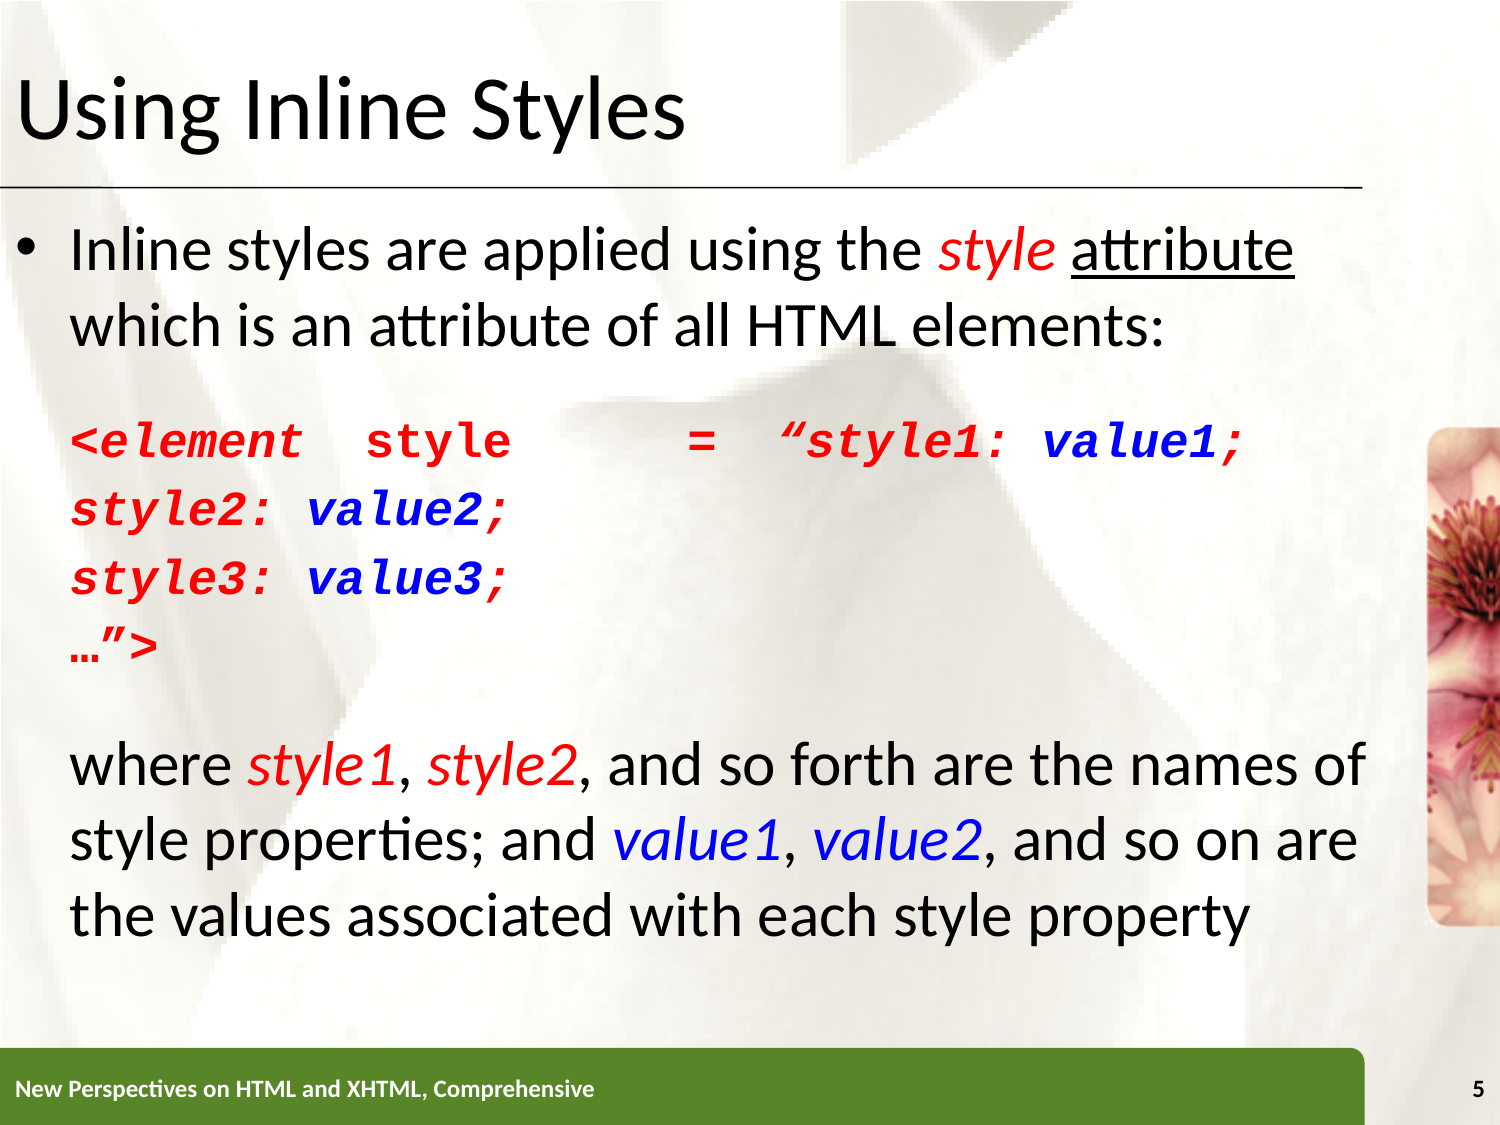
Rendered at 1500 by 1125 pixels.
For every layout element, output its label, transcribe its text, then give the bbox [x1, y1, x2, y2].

slide_number 5 [1412, 1050, 1500, 1125]
picture [1426, 425, 1500, 930]
title Using Inline Styles [0, 24, 1363, 181]
list Inline styles are applied using the style attribute which is an attribute of all HTML elements: <element style = “style1: value1; style2: value2; style3: value3; …”> where style1, style2, and so forth are the names of style properties; and value1, value2, and so on are the values associated with each style property [0, 199, 1426, 1006]
footer New Perspectives on HTML and XHTML, Comprehensive [0, 1050, 1350, 1125]
